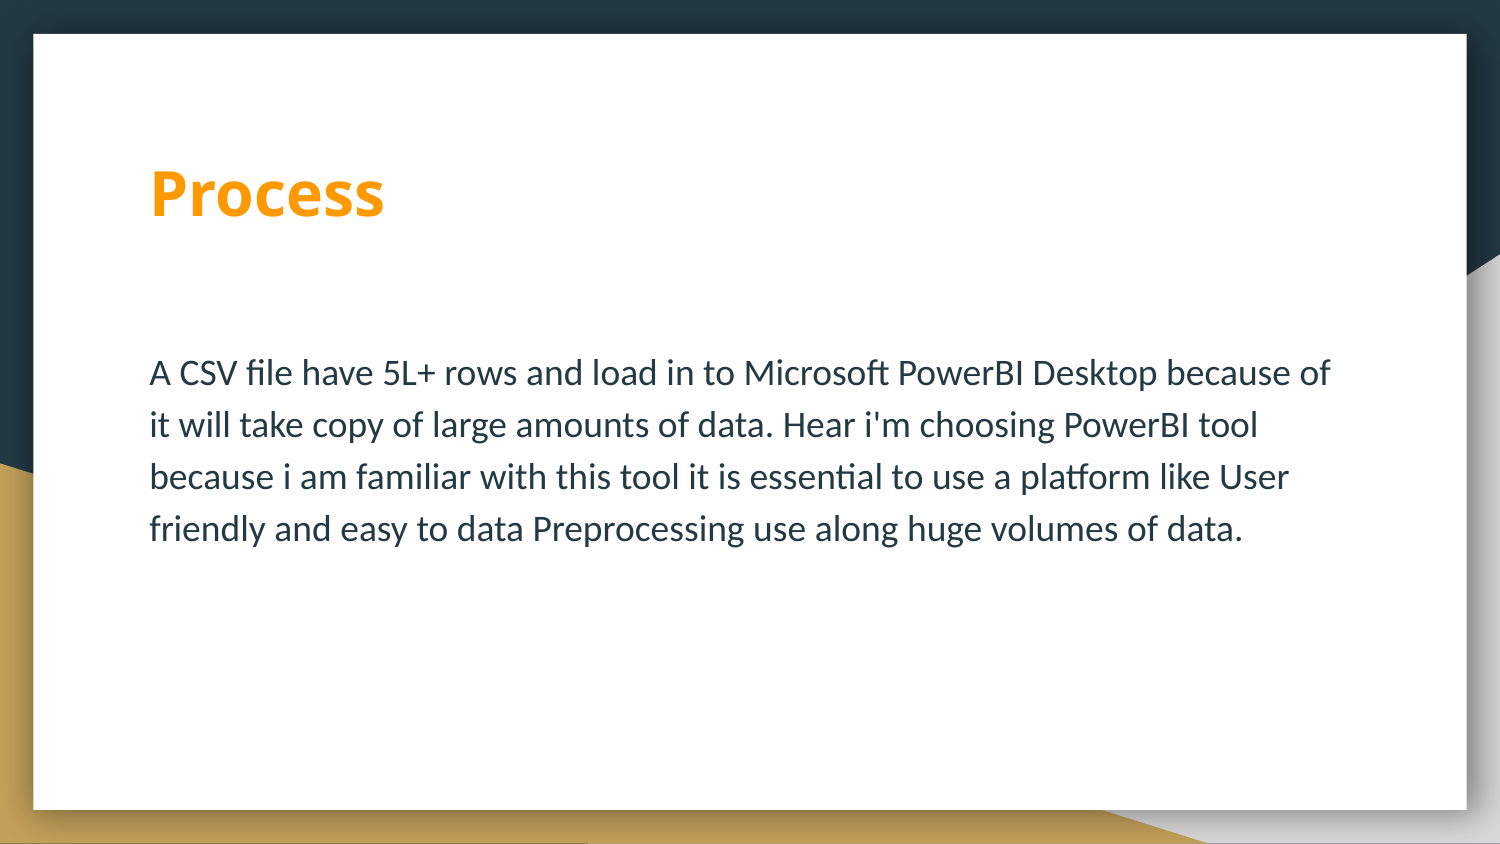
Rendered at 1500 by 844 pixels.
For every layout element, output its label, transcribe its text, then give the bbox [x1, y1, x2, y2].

list A CSV file have 5L+ rows and load in to Microsoft PowerBI Desktop because of it will take copy of large amounts of data. Hear i'm choosing PowerBI tool because i am familiar with this tool it is essential to use a platform like User friendly and easy to data Preprocessing use along huge volumes of data. [134, 326, 1366, 729]
title Process [134, 138, 1366, 296]
